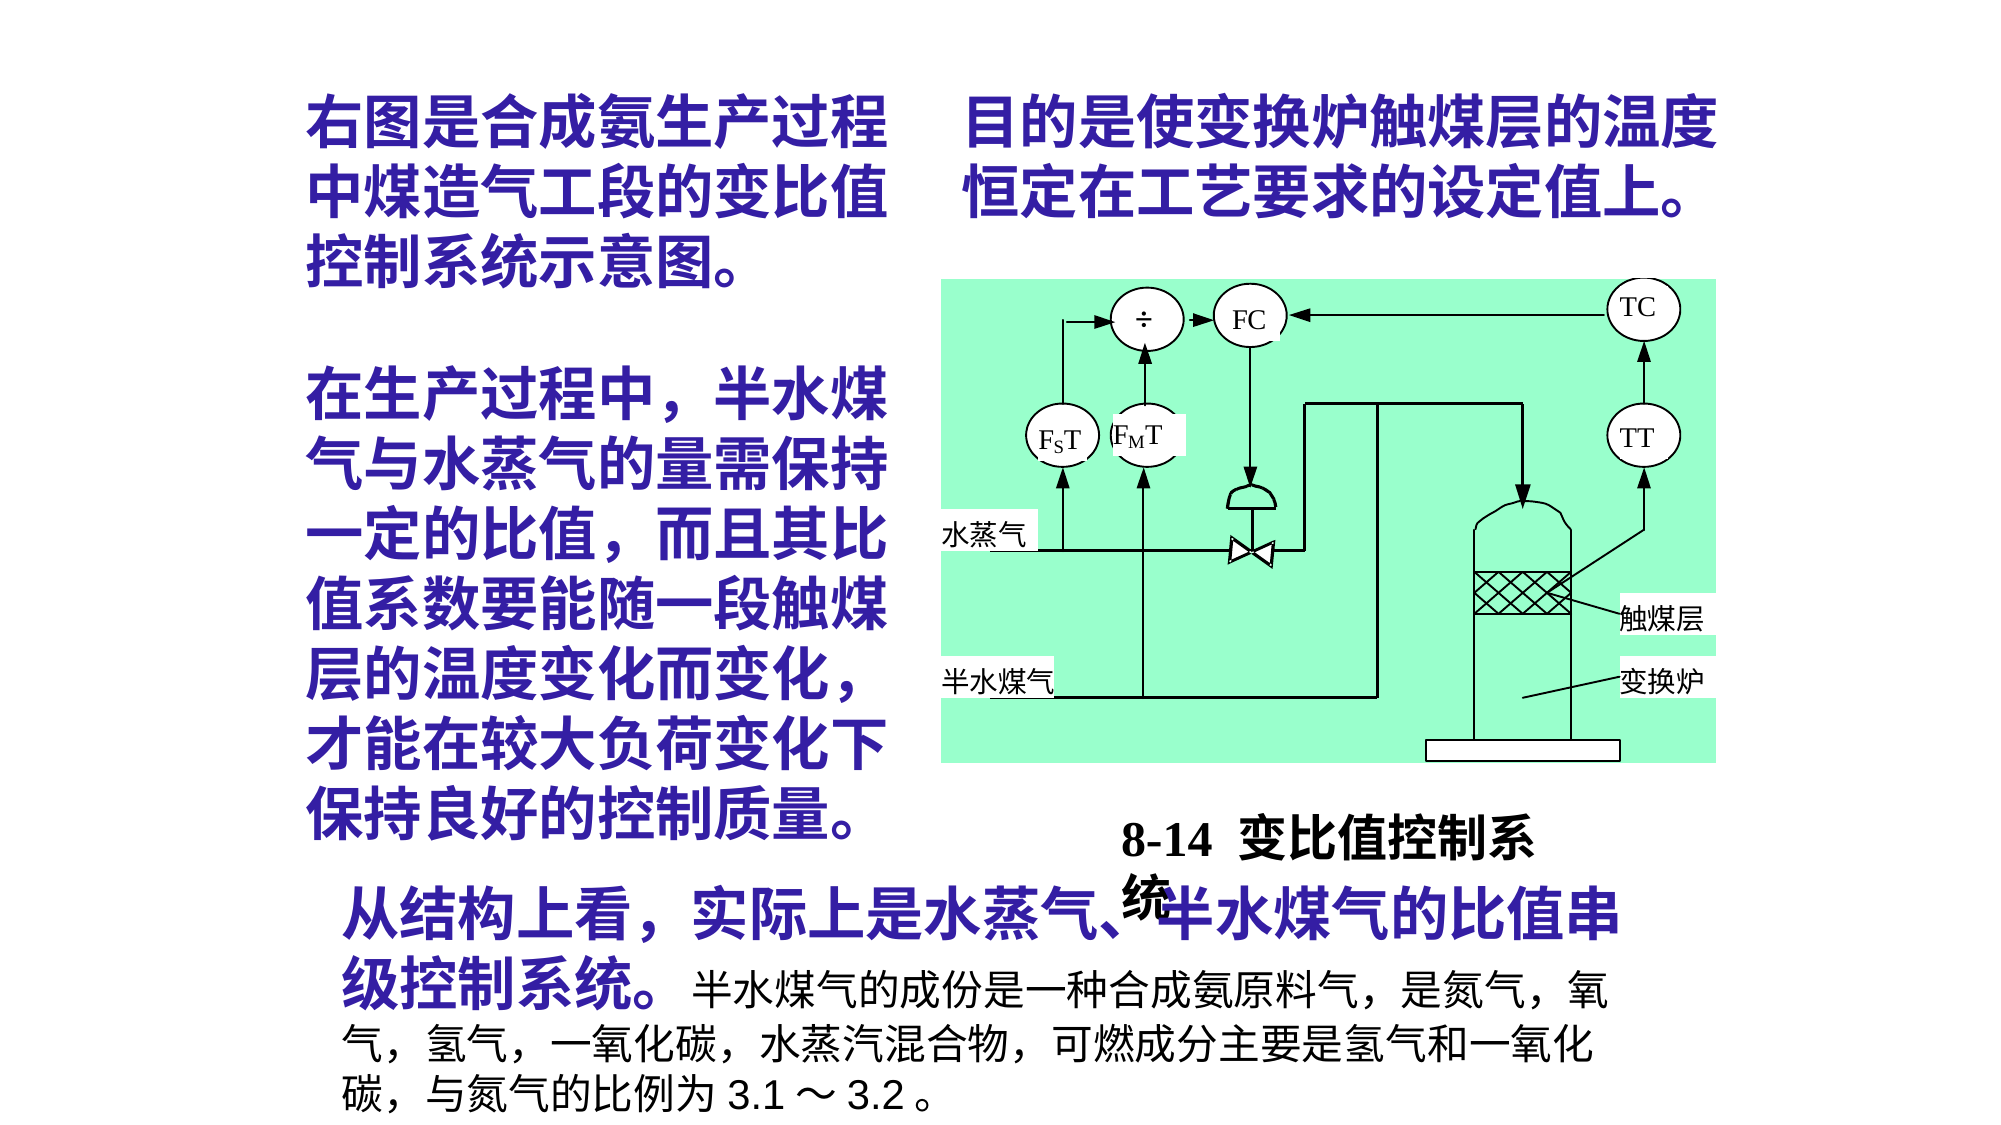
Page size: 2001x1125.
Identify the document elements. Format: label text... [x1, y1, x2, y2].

text_box 目的是使变换炉触煤层的温度恒定在工艺要求的设定值上。 [946, 78, 1750, 233]
text_box 右图是合成氨生产过程中煤造气工段的变比值控制系统示意图。 [291, 78, 953, 303]
text_box 从结构上看，实际上是水蒸气、半水煤气的比值串级控制系统。半水煤气的成份是一种合成氨原料气，是氮气，氧气，氢气，一氧化碳，水蒸汽混合物，可燃成分主要是氢气和一氧化碳，与氮气的比例为3.1～3.2。 [326, 870, 1650, 1125]
text_box 8-14 变比值控制系统 [1106, 798, 1594, 870]
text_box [940, 278, 1716, 764]
text_box 在生产过程中，半水煤气与水蒸气的量需保持一定的比值，而且其比值系数要能随一段触煤层的温度变化而变化，才能在较大负荷变化下保持良好的控制质量。 [291, 350, 953, 855]
